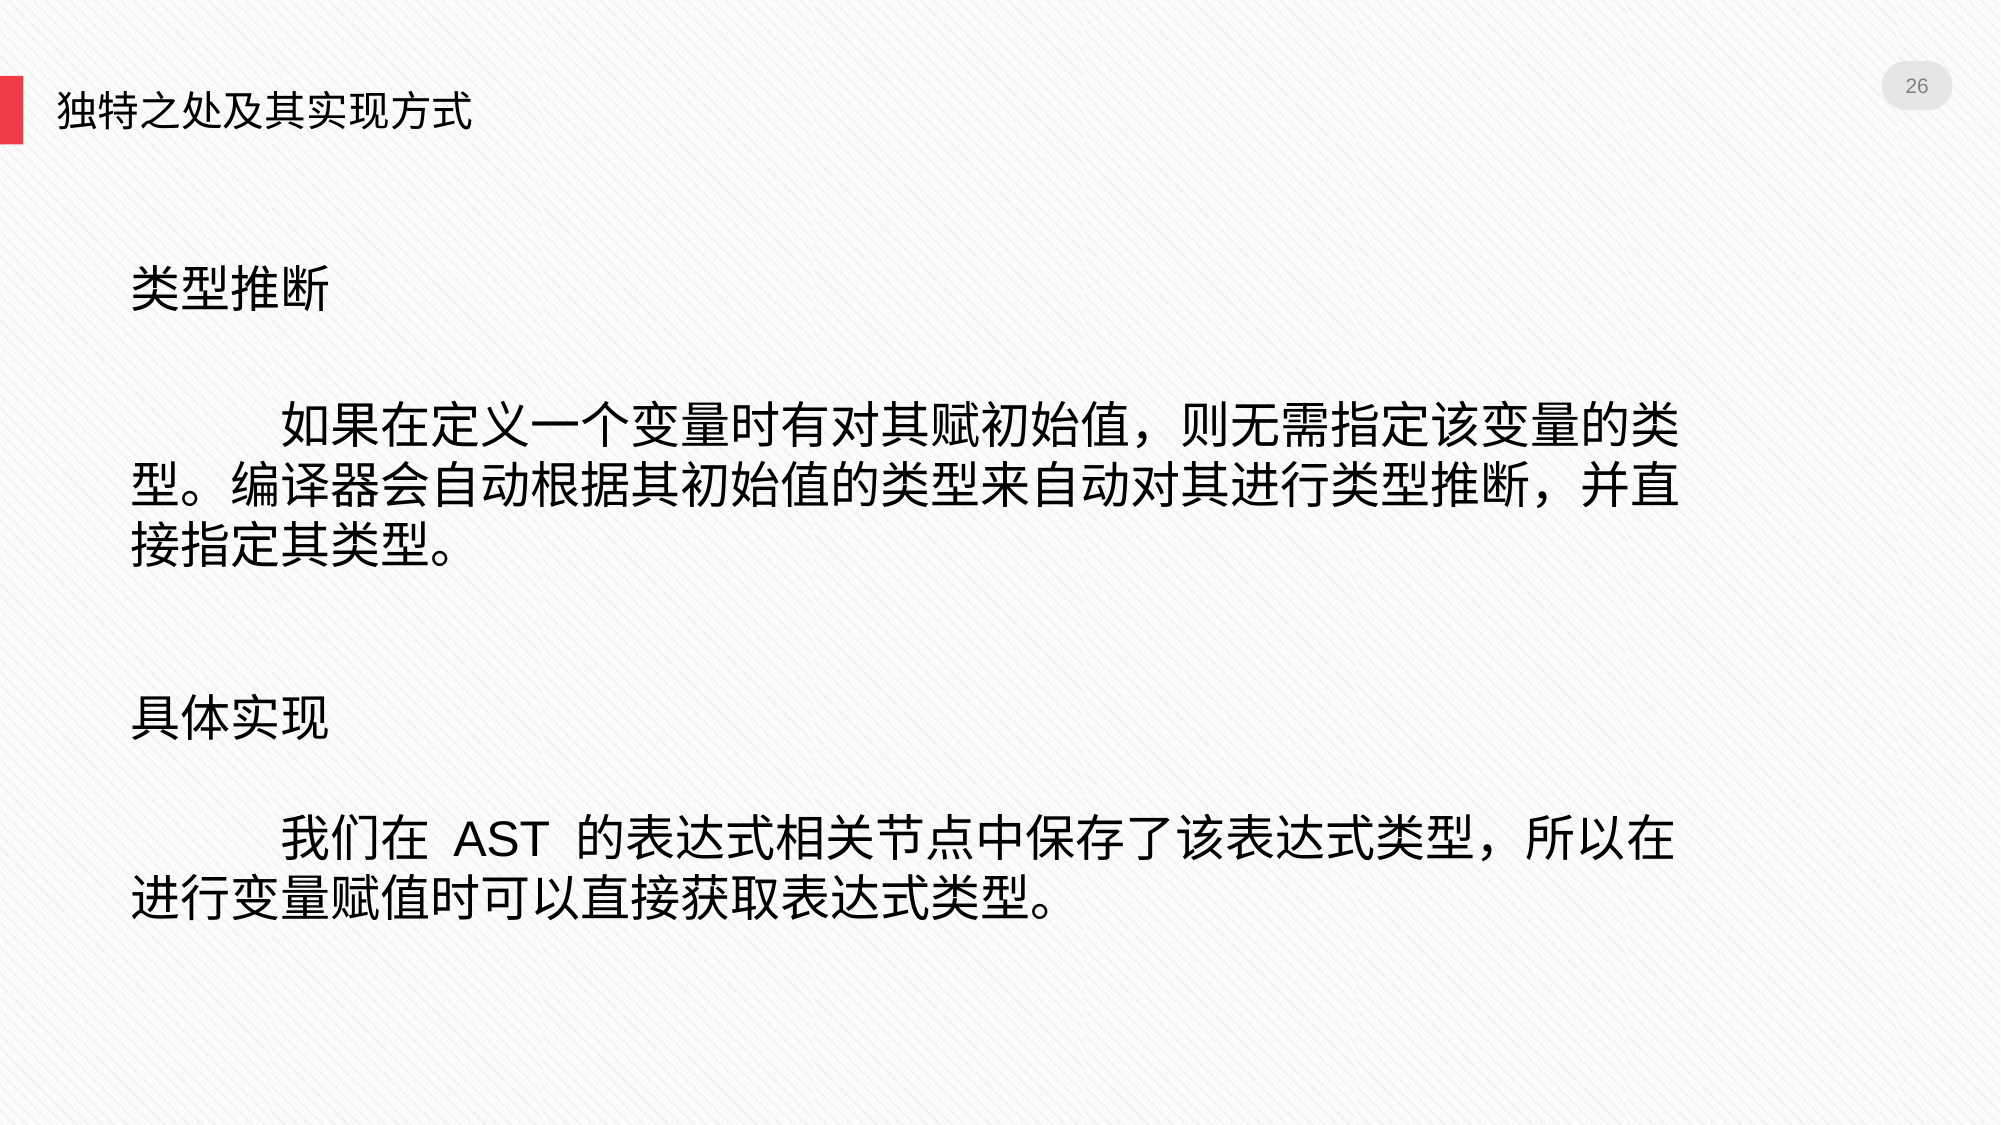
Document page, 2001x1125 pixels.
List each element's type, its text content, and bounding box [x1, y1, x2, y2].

text_box 我们在 AST 的表达式相关节点中保存了该表达式类型，所以在进行变量赋值时可以直接获取表达式类型。 [115, 799, 1719, 935]
text_box 独特之处及其实现方式 [41, 82, 668, 152]
picture [0, 0, 2001, 1125]
text_box 类型推断 [115, 249, 1719, 325]
text_box 具体实现 [115, 678, 1719, 754]
slide_number 26 [1881, 53, 1953, 118]
text_box 如果在定义一个变量时有对其赋初始值，则无需指定该变量的类型。编译器会自动根据其初始值的类型来自动对其进行类型推断，并直接指定其类型。 [115, 386, 1719, 581]
